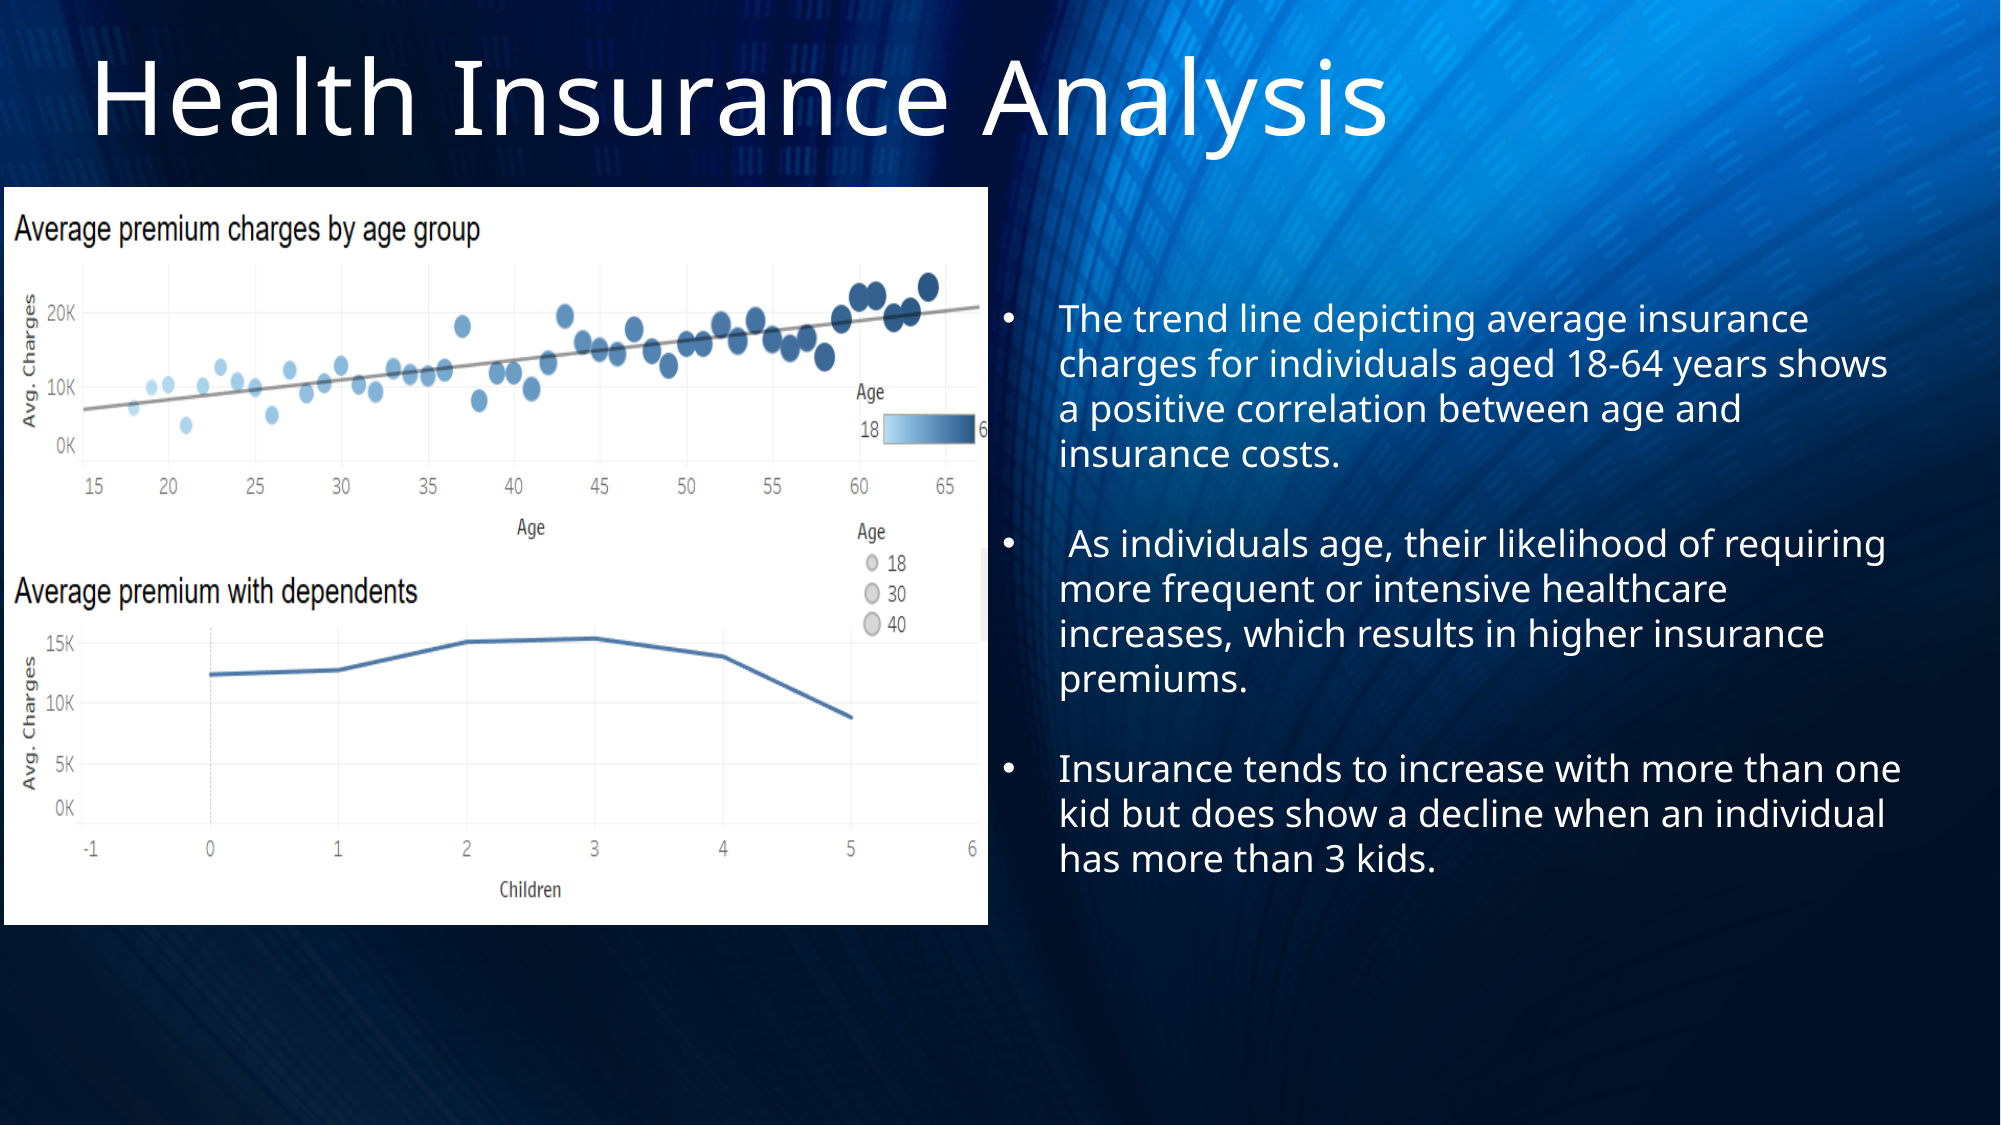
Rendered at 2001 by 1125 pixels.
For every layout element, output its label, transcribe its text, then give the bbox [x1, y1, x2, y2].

picture [0, 0, 2001, 1125]
text_box Health Insurance Analysis [0, 14, 1408, 166]
text_box The trend line depicting average insurance charges for individuals aged 18-64 years shows a positive correlation between age and insurance costs. As individuals age, their likelihood of requiring more frequent or intensive healthcare increases, which results in higher insurance premiums. Insurance tends to increase with more than one kid but does show a decline when an individual has more than 3 kids. [988, 287, 1925, 888]
